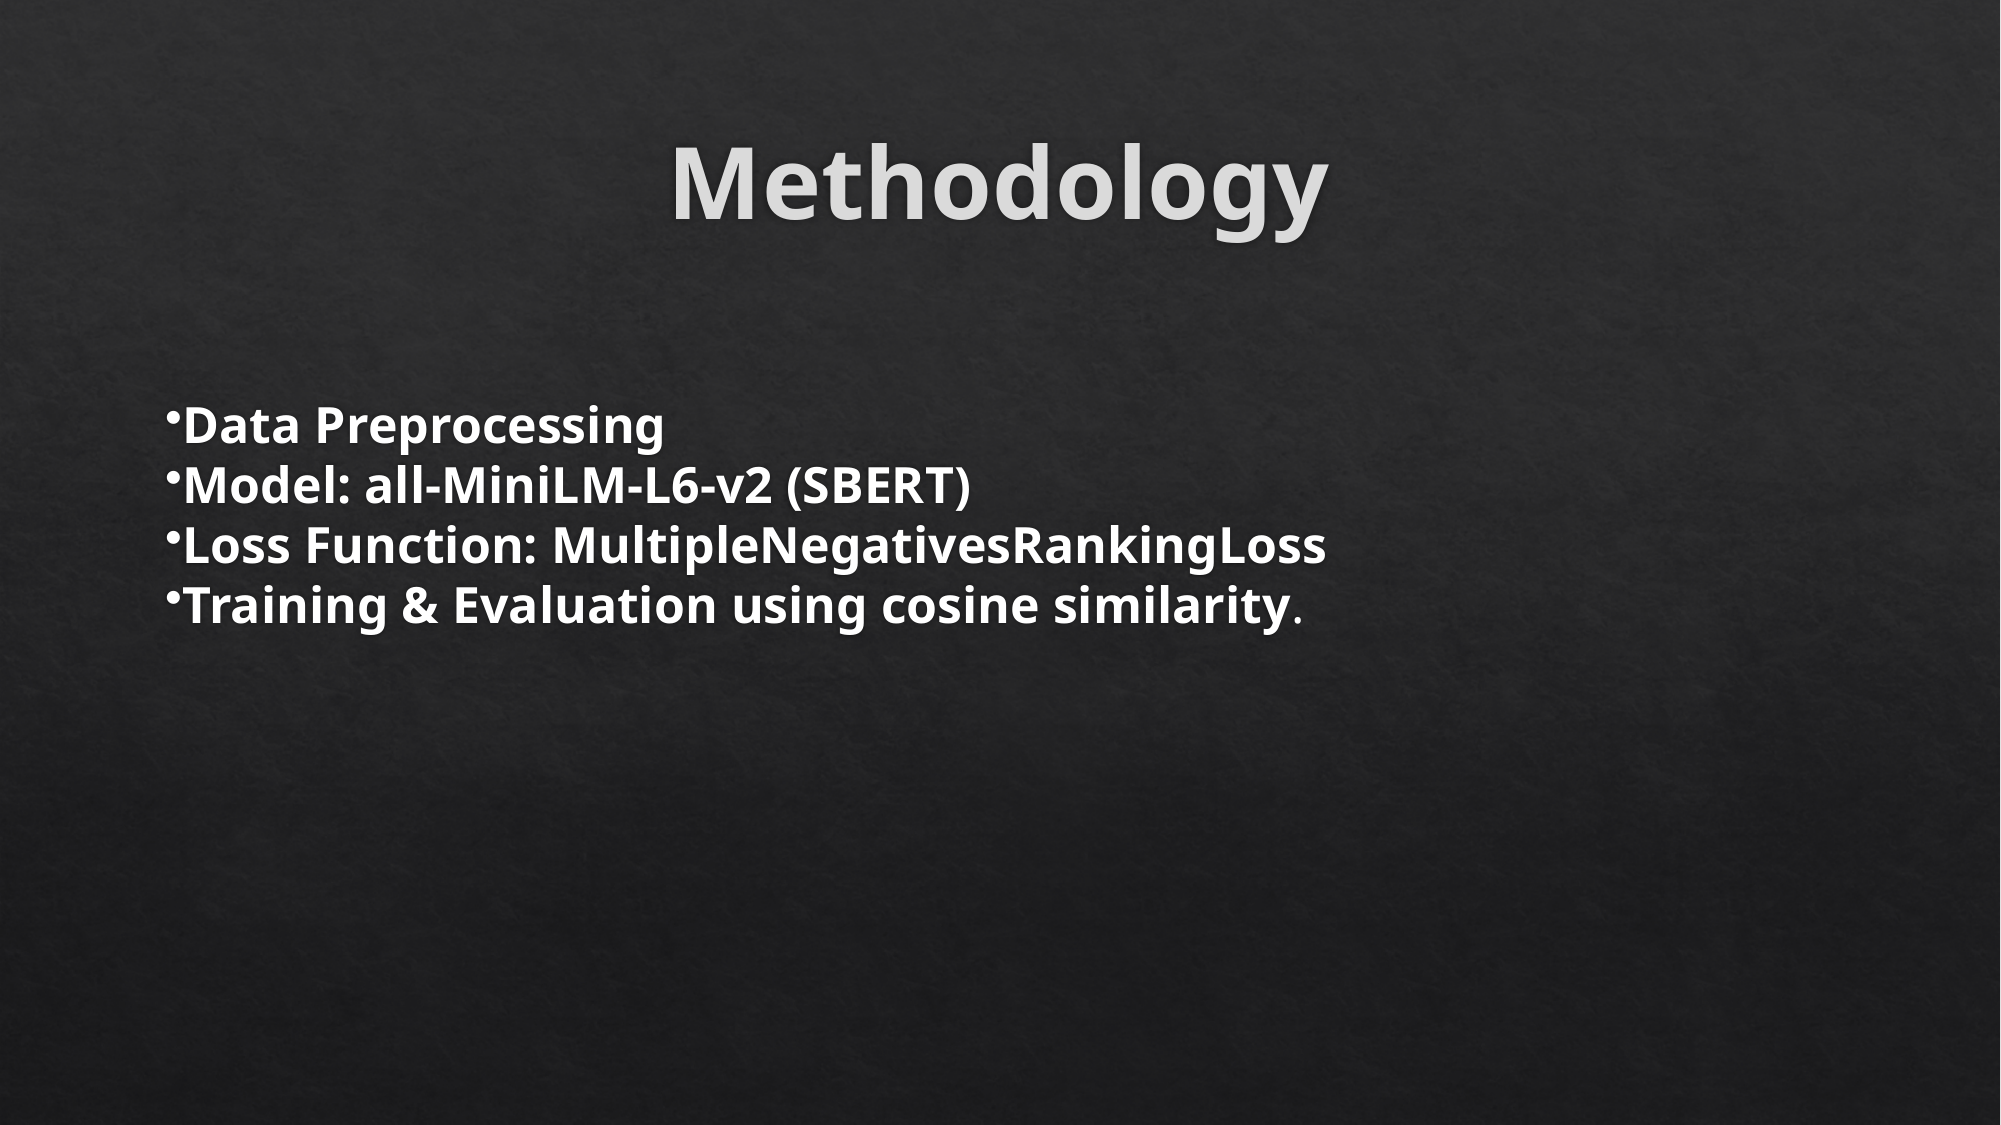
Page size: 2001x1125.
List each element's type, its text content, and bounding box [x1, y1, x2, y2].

list Data Preprocessing Model: all-MiniLM-L6-v2 (SBERT) Loss Function: MultipleNegativesRankingLoss Training & Evaluation using cosine similarity. [150, 187, 1524, 841]
title Methodology [149, 99, 1849, 260]
